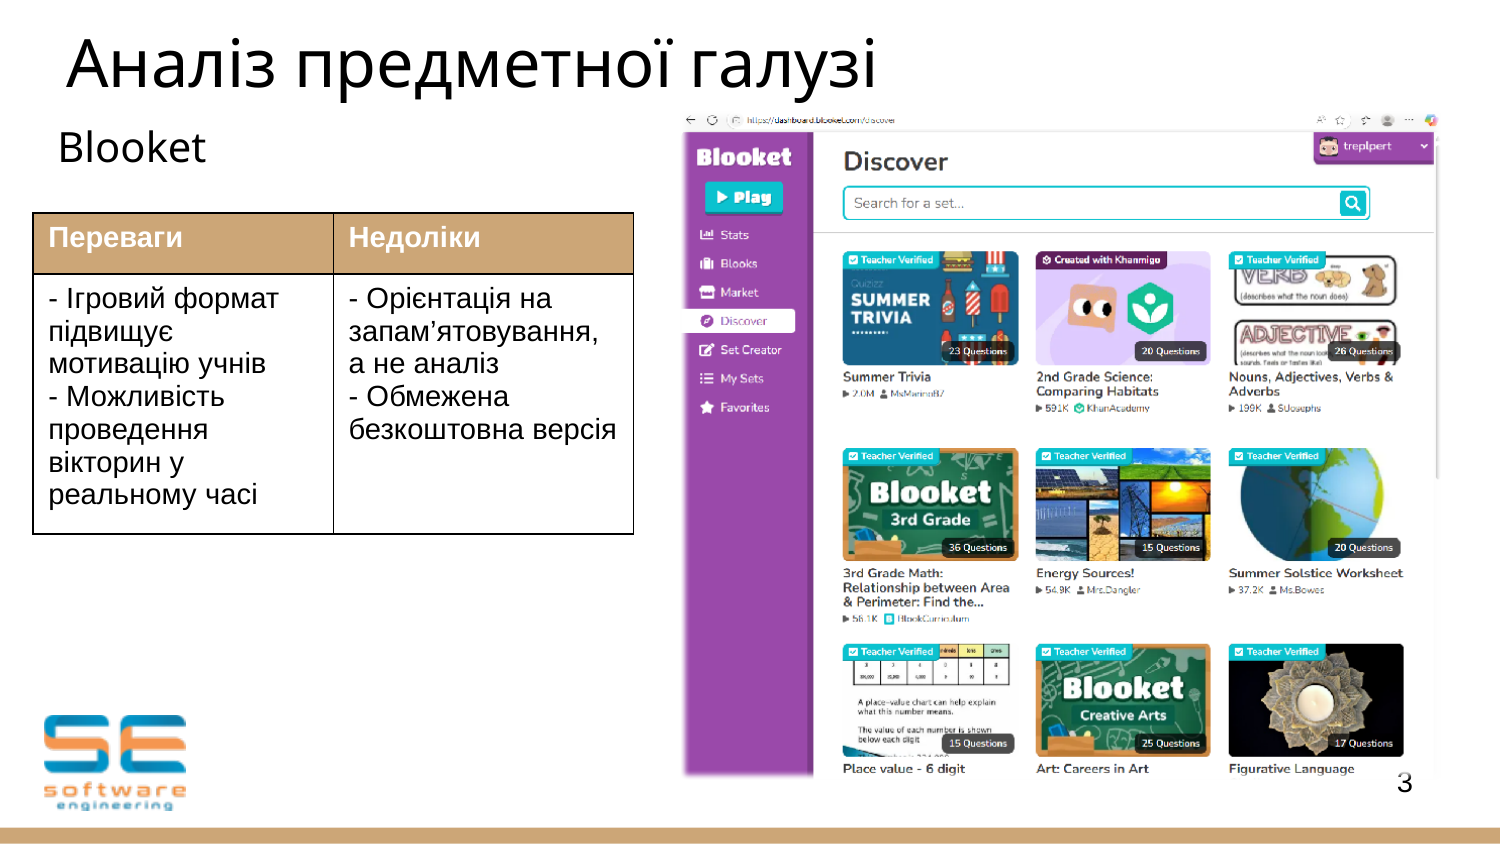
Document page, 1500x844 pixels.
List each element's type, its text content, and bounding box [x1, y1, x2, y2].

picture [43, 714, 186, 811]
title Аналіз предметної галузі [51, 0, 1449, 116]
table_header Переваги [34, 214, 333, 273]
table_header Недоліки [334, 214, 633, 273]
table_cell - Ігровий формат підвищує мотивацію учнів - Можливість проведення вікторин у реальному часі [34, 275, 333, 533]
picture [679, 111, 1441, 782]
text_box 3 [1382, 755, 1500, 806]
table_cell - Орієнтація на запам’ятовування, а не аналіз - Обмежена безкоштовна версія [334, 275, 633, 533]
list Blooket [42, 98, 1440, 649]
